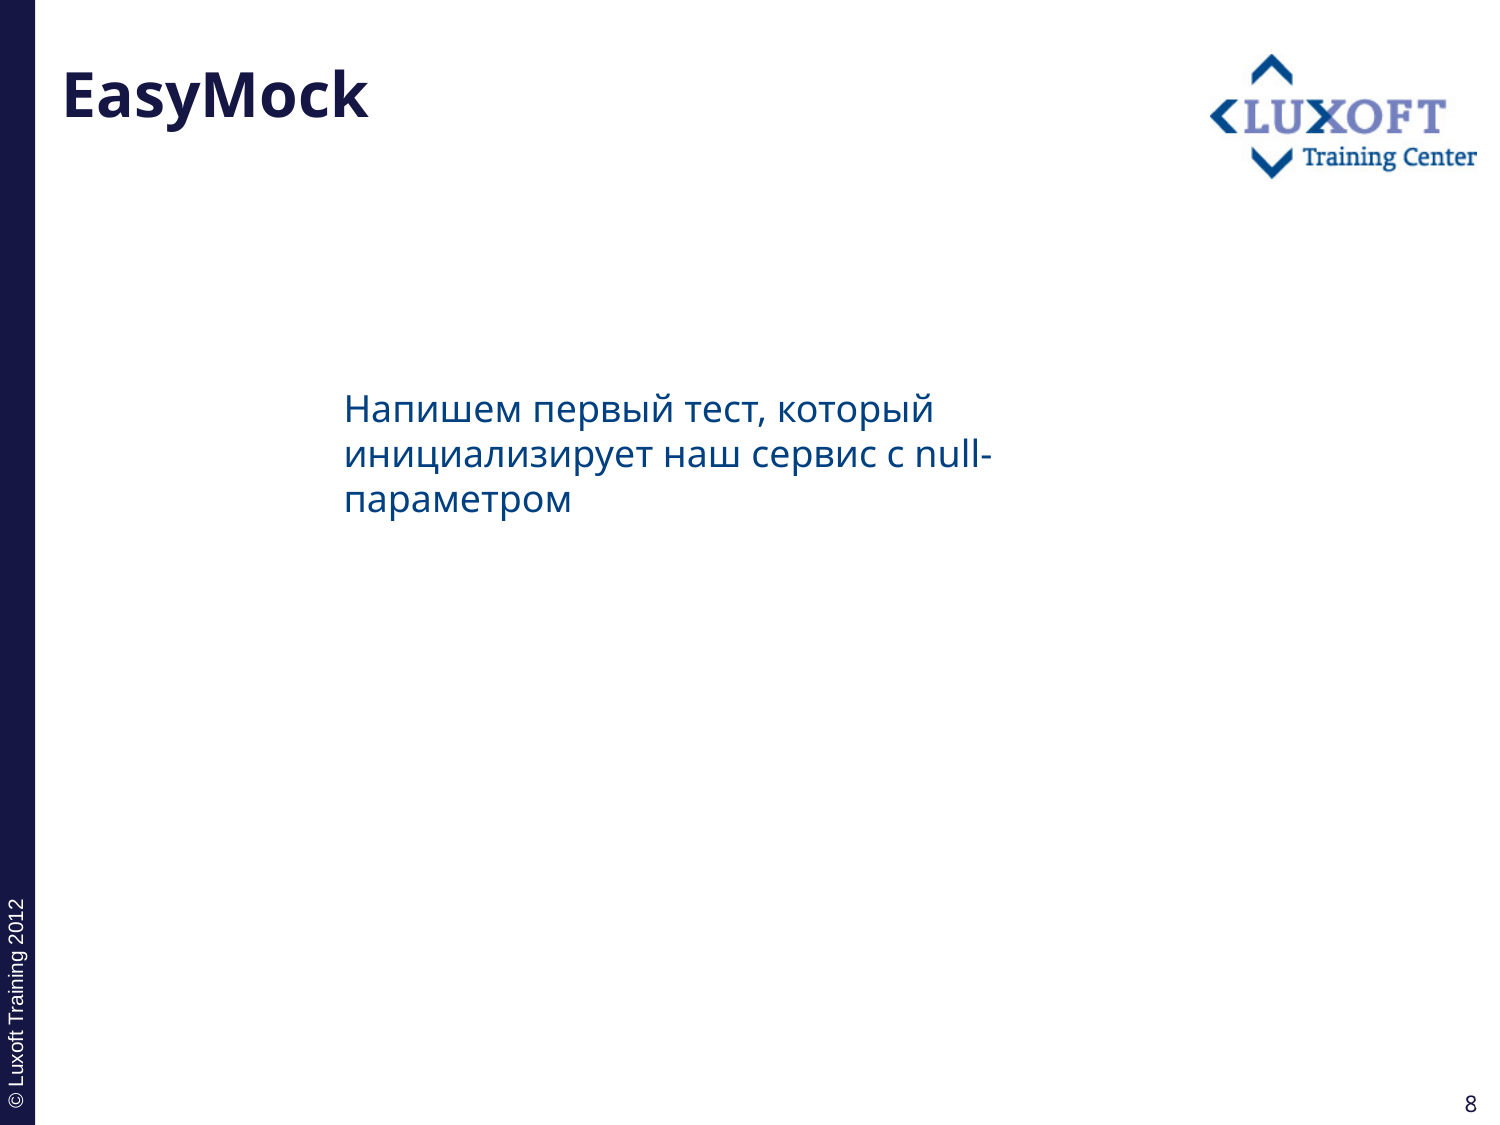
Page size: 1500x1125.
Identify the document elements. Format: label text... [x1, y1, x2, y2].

picture [1210, 54, 1477, 179]
text_box Напишем первый тест, который инициализирует наш сервис с null-параметром [328, 361, 1153, 535]
title EasyMock [46, 20, 1397, 165]
